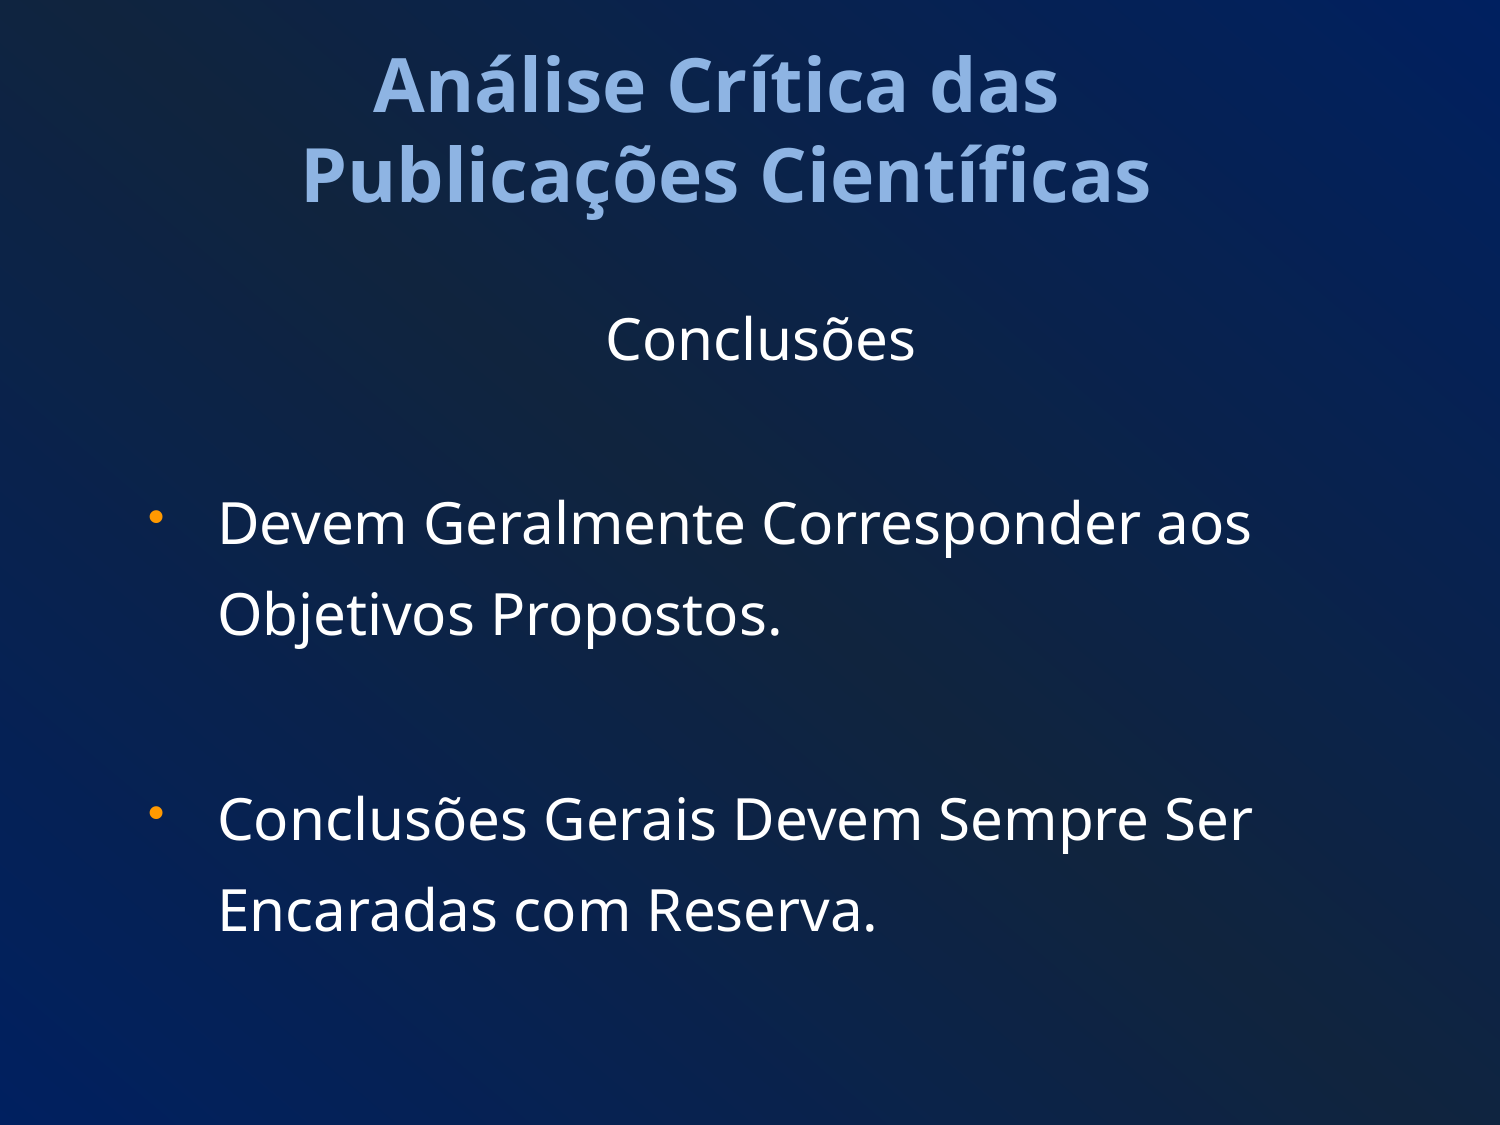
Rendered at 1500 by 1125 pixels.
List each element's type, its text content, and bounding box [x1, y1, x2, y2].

title Análise Crítica das Publicações Científicas [58, 45, 1395, 211]
list Conclusões Devem Geralmente Corresponder aos Objetivos Propostos. Conclusões Gerais Devem Sempre Ser Encaradas com Reserva. [112, 287, 1388, 963]
